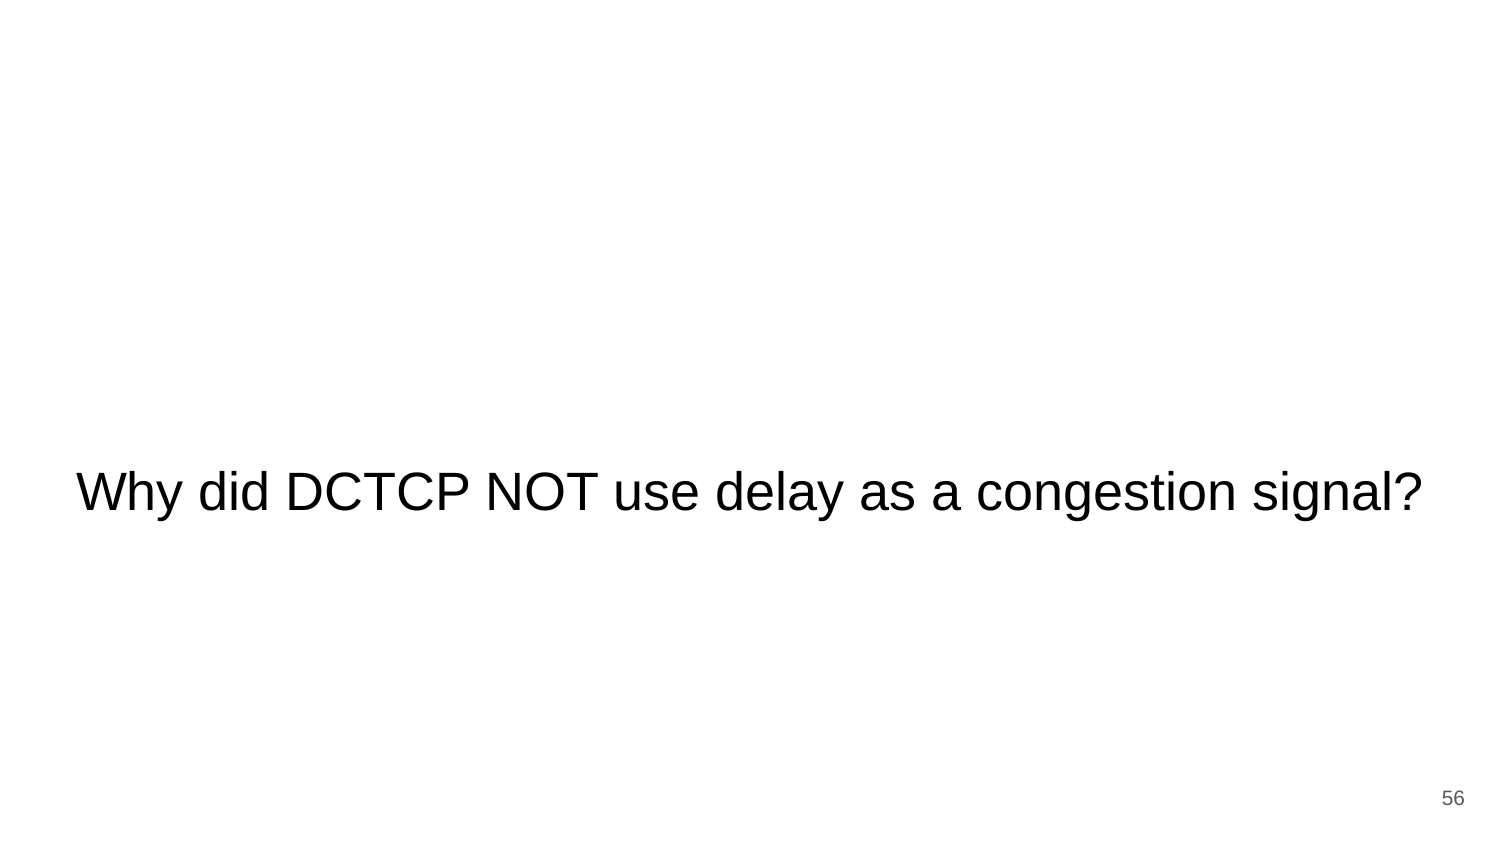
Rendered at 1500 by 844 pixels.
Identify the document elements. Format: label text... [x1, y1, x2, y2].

slide_number 56 [1389, 764, 1480, 830]
title Why did DCTCP NOT use delay as a congestion signal? [51, 375, 1449, 537]
